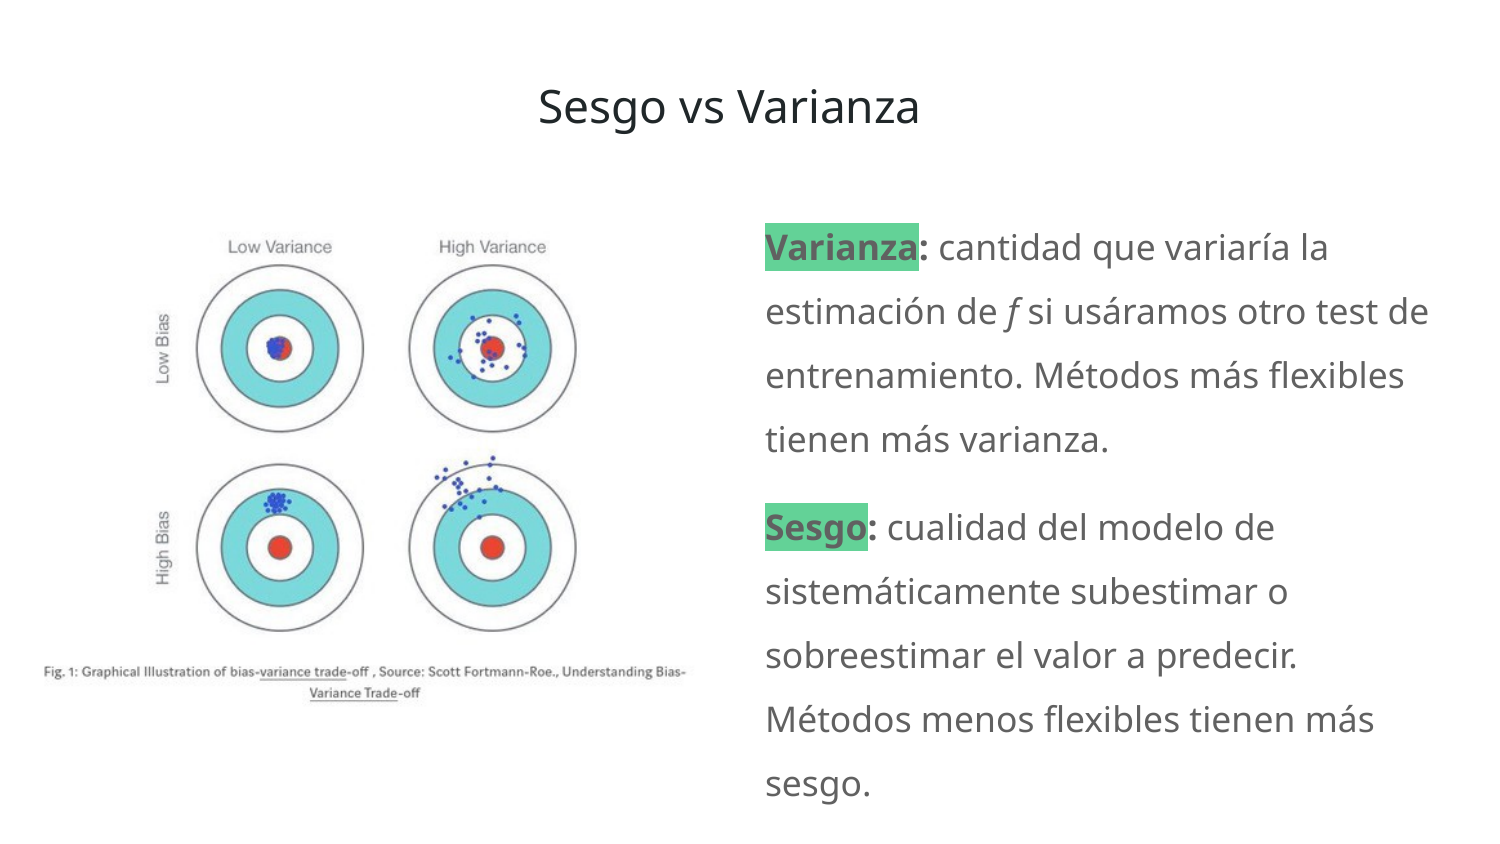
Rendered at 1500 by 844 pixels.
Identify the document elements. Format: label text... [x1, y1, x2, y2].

title Sesgo vs Varianza [523, 58, 977, 153]
list Varianza: cantidad que variaría la estimación de f si usáramos otro test de entrenamiento. Métodos más flexibles tienen más varianza. Sesgo: cualidad del modelo de sistemáticamente subestimar o sobreestimar el valor a predecir. Métodos menos flexibles tienen más sesgo. [750, 189, 1449, 750]
picture [24, 191, 726, 718]
